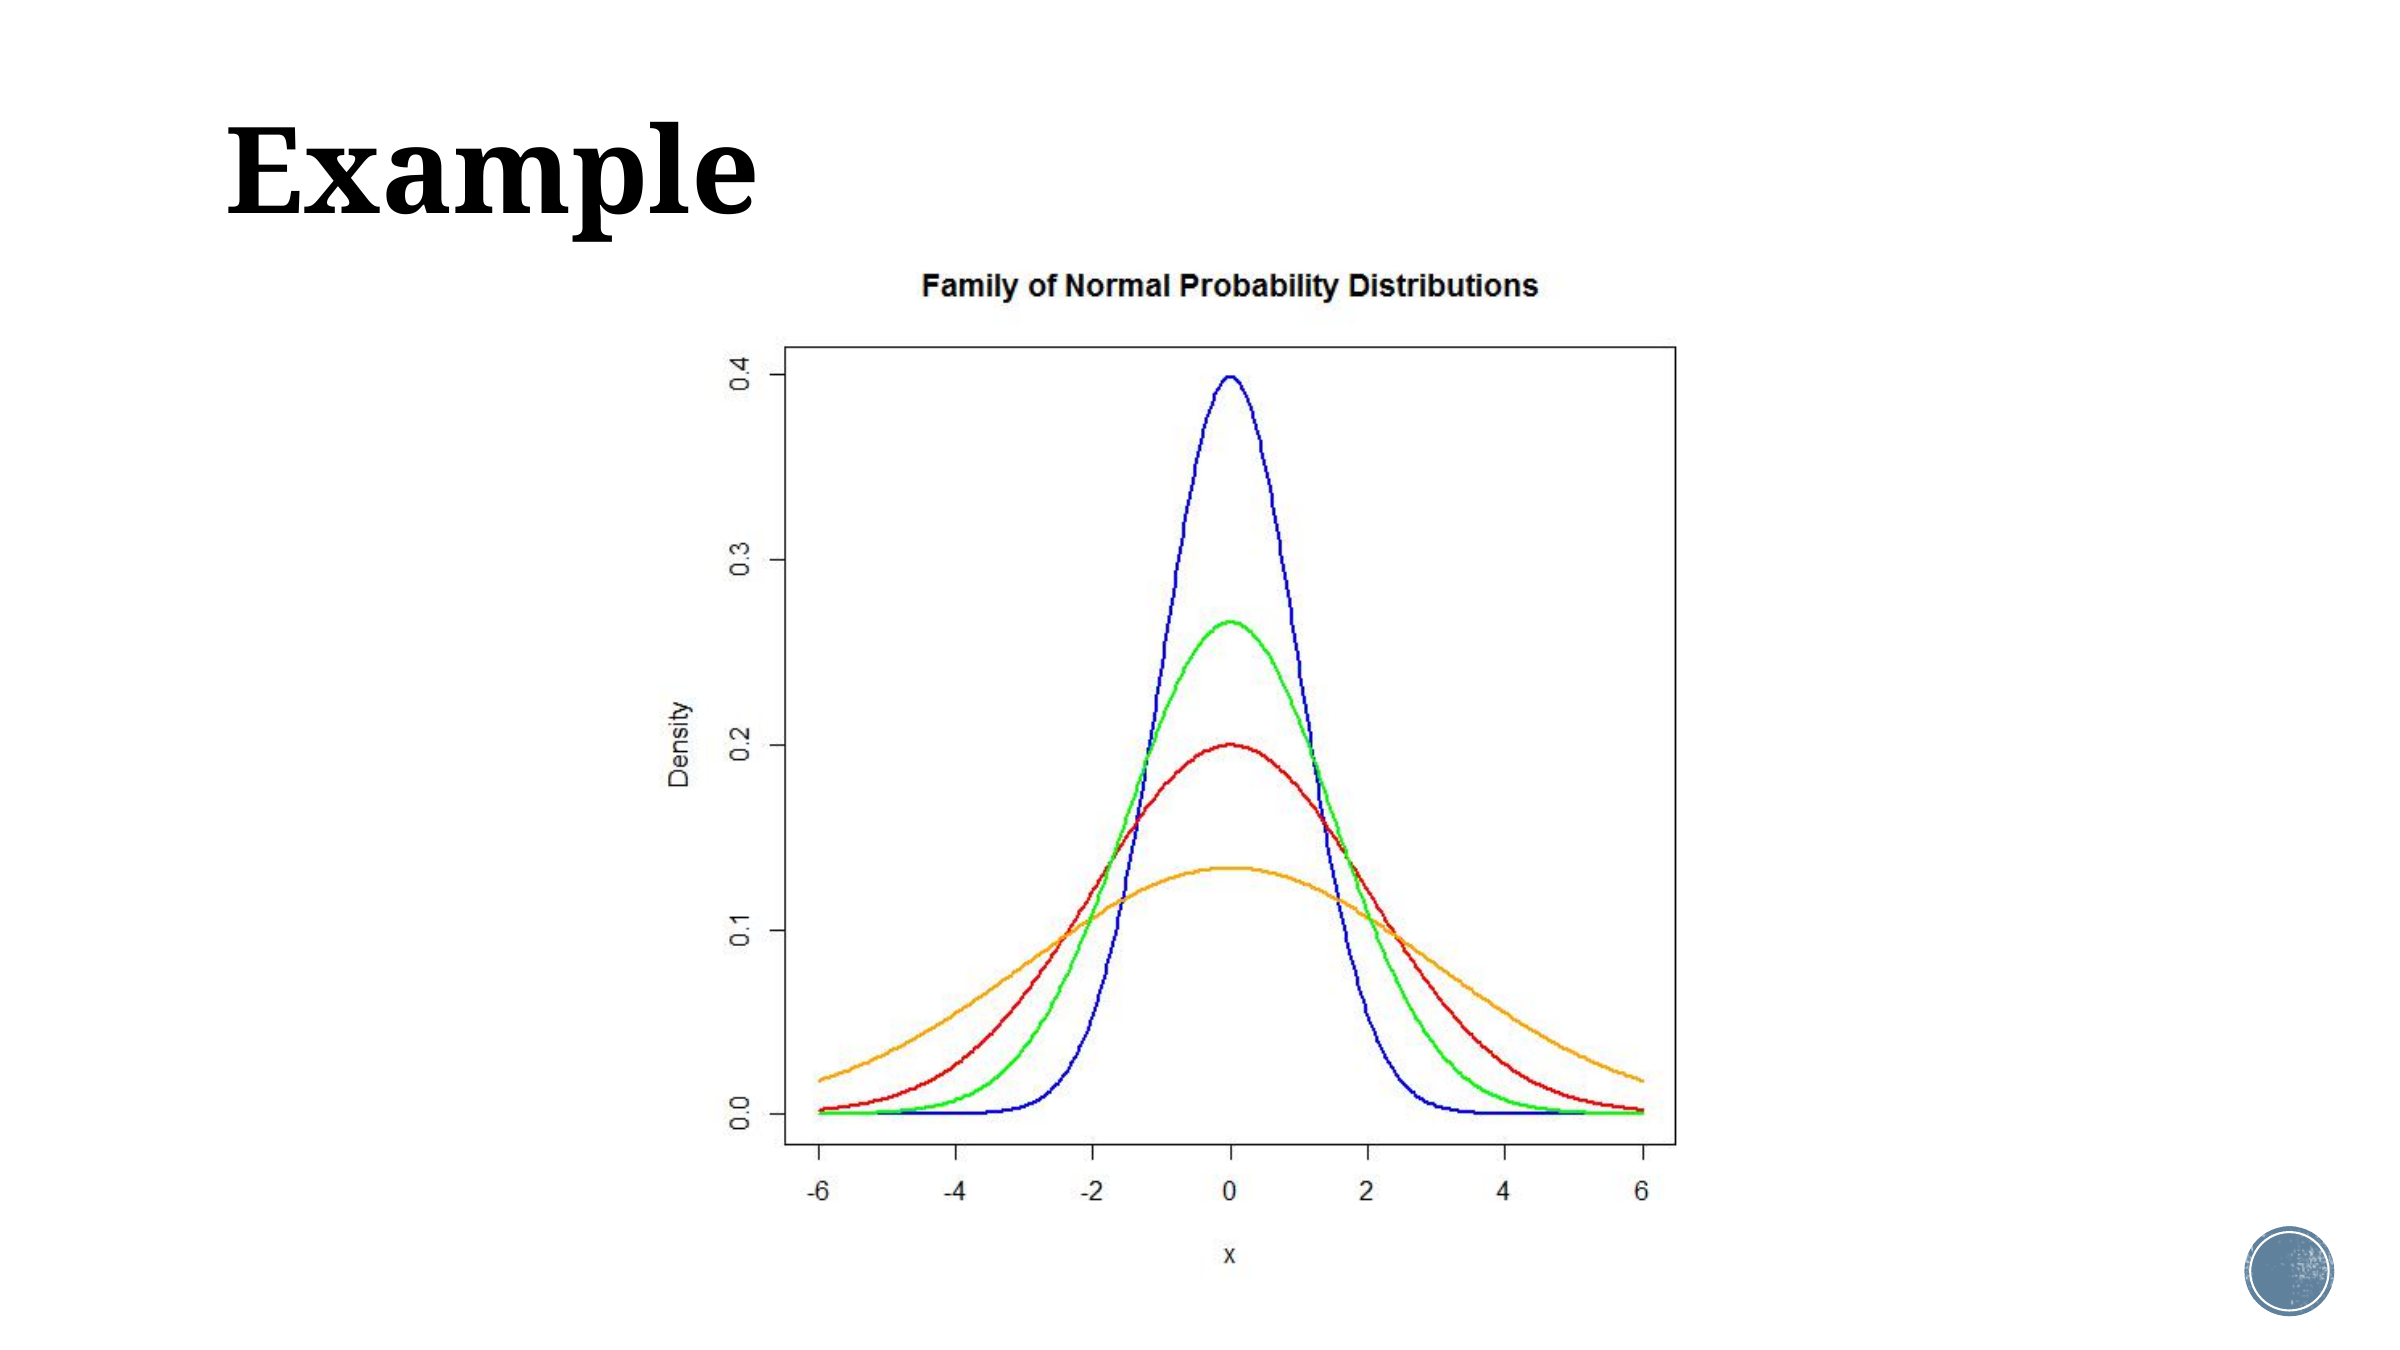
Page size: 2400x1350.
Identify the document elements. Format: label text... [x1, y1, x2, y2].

title Example [210, 16, 2191, 333]
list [663, 225, 1737, 1297]
